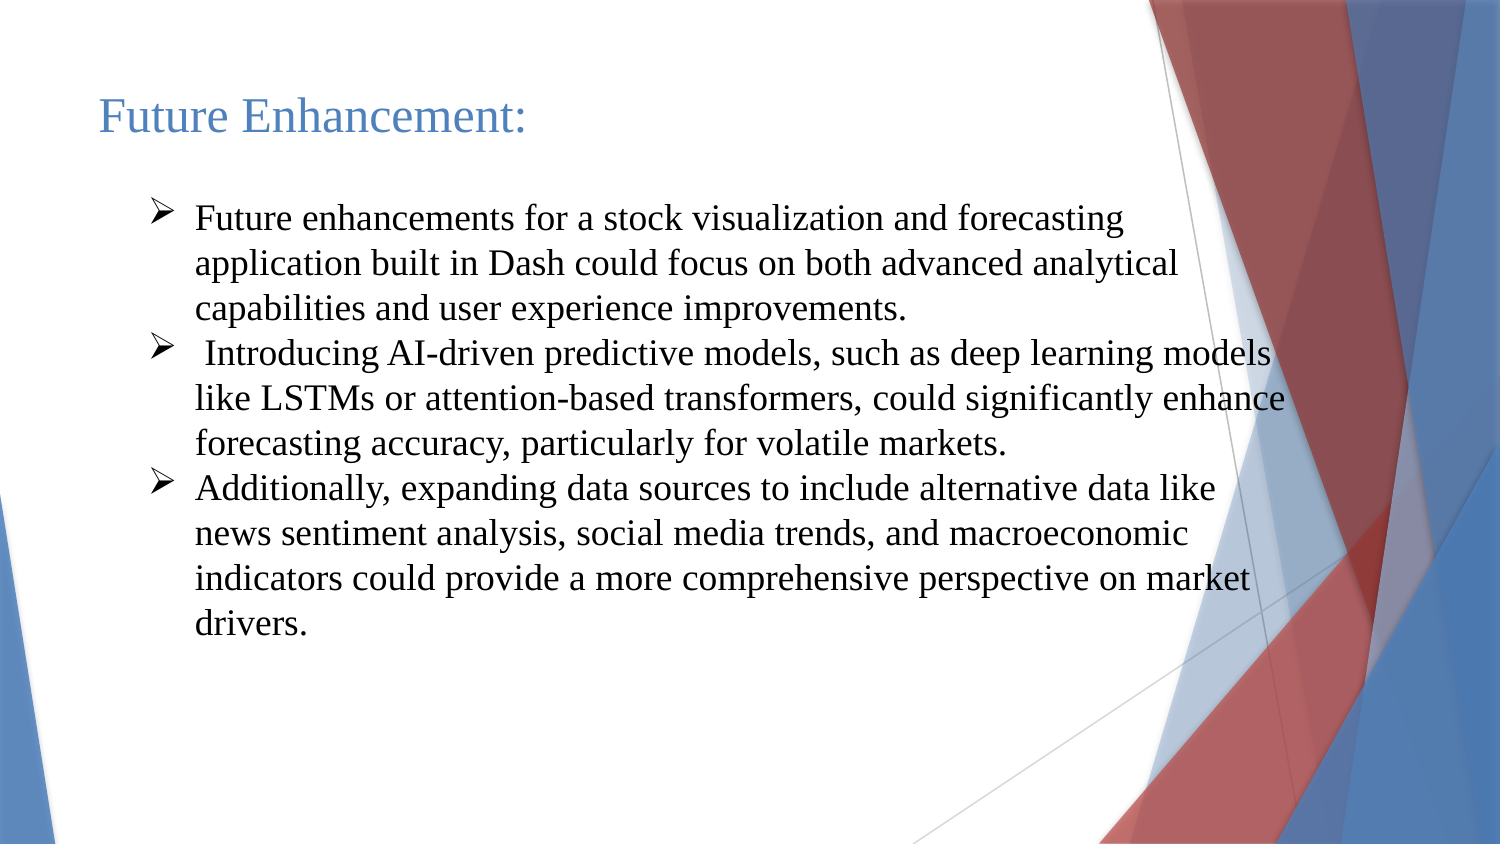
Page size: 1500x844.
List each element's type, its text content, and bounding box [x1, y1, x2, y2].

title Future Enhancement: [83, 75, 1142, 161]
text_box Future enhancements for a stock visualization and forecasting application built in Dash could focus on both advanced analytical capabilities and user experience improvements. Introducing AI-driven predictive models, such as deep learning models like LSTMs or attention-based transformers, could significantly enhance forecasting accuracy, particularly for volatile markets. Additionally, expanding data sources to include alternative data like news sentiment analysis, social media trends, and macroeconomic indicators could provide a more comprehensive perspective on market drivers. [133, 185, 1312, 753]
